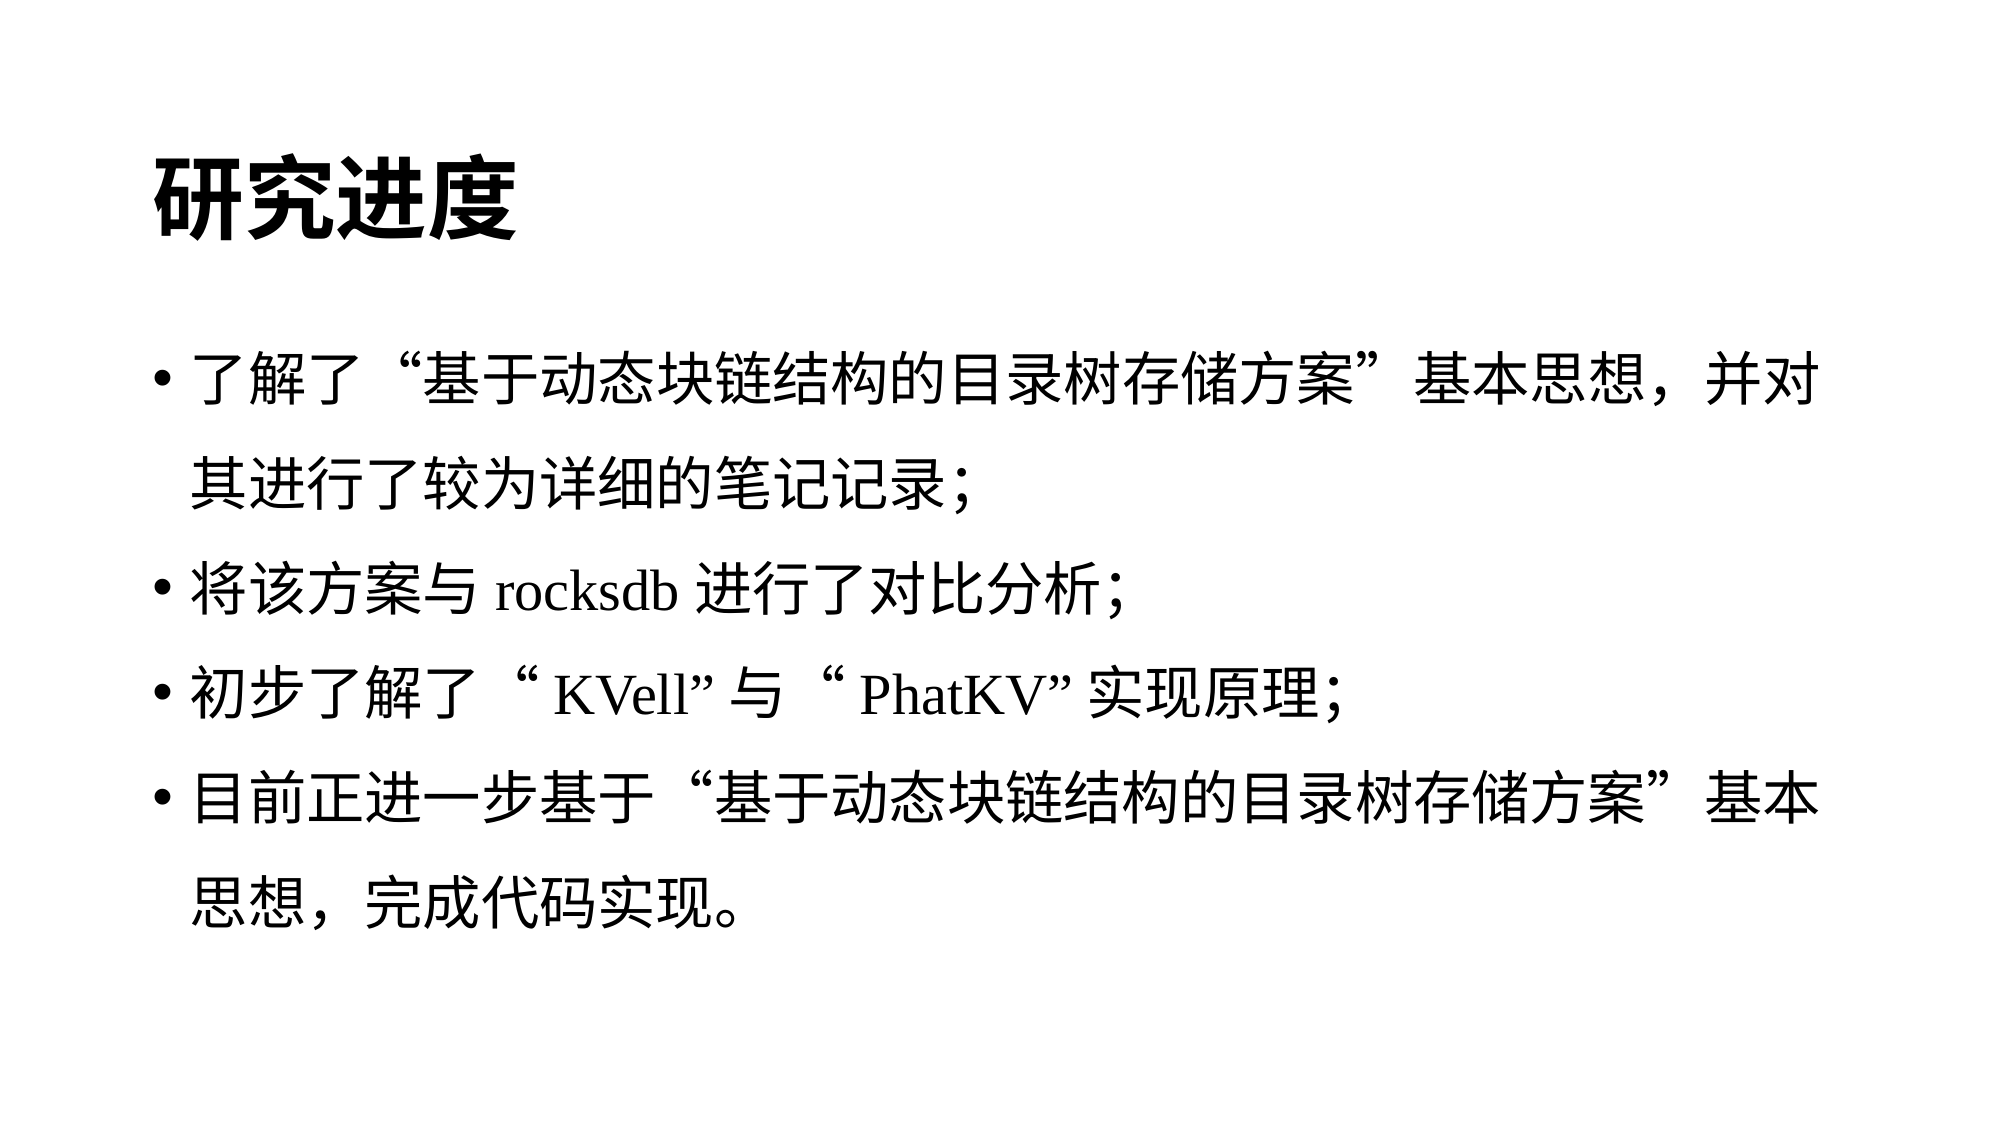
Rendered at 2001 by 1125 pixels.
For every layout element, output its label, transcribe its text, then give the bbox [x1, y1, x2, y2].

list 了解了“基于动态块链结构的目录树存储方案”基本思想，并对其进行了较为详细的笔记记录； 将该方案与rocksdb进行了对比分析； 初步了解了“KVell”与“PhatKV”实现原理； 目前正进一步基于“基于动态块链结构的目录树存储方案”基本思想，完成代码实现。 [137, 299, 1863, 1014]
title 研究进度 [137, 59, 1863, 278]
